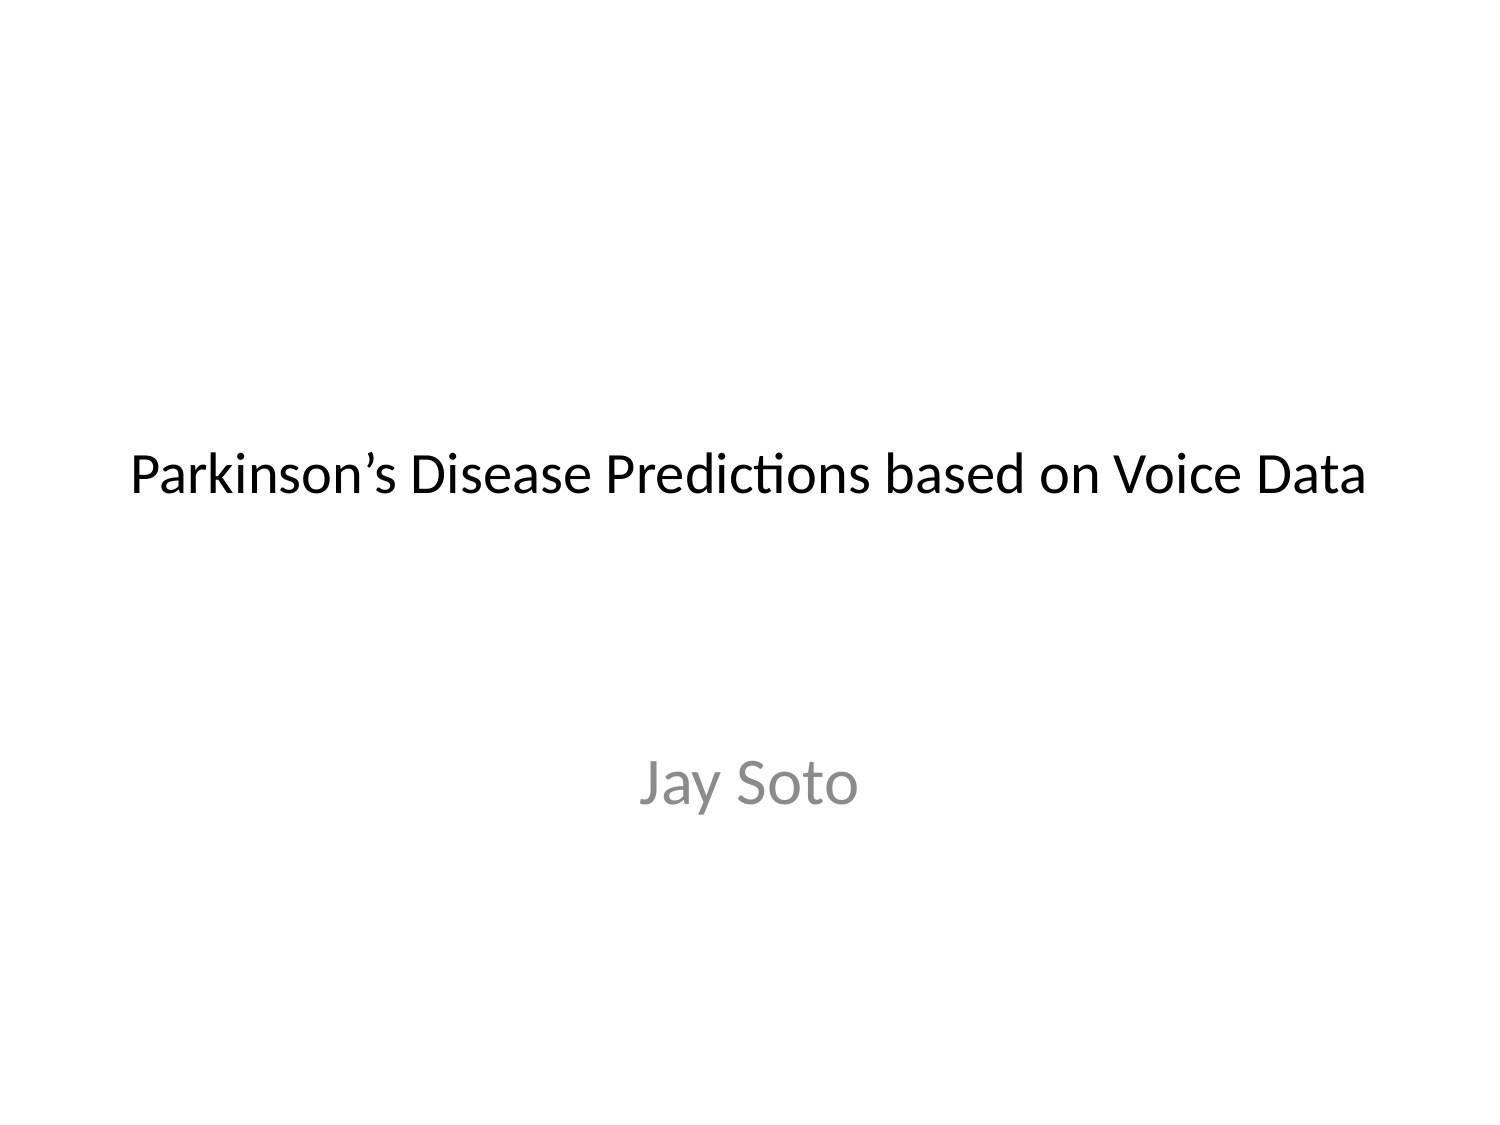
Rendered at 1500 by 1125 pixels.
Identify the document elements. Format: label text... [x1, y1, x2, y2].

subtitle Jay Soto [225, 637, 1275, 925]
title Parkinson’s Disease Predictions based on Voice Data [112, 349, 1388, 591]
